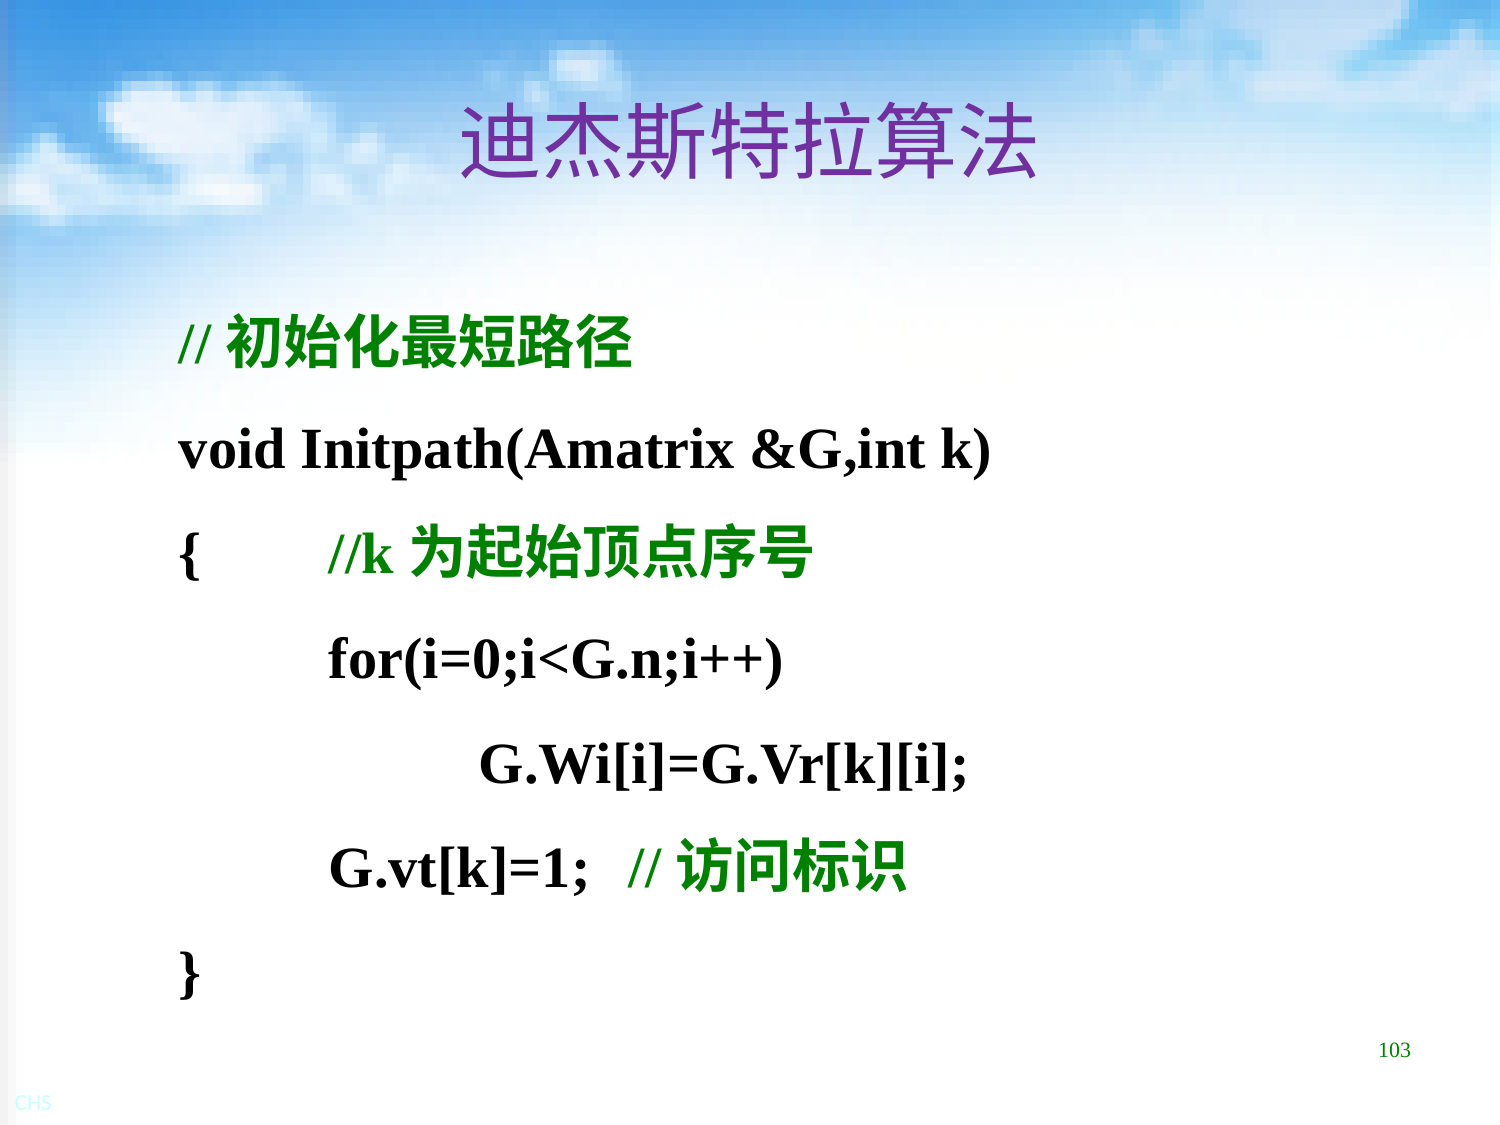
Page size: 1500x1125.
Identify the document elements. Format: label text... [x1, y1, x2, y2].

title 迪杰斯特拉算法 [163, 44, 1337, 233]
slide_number 103 [1359, 1031, 1430, 1067]
picture [0, 0, 1500, 1125]
list //初始化最短路径 void Initpath(Amatrix &G,int k) { //k为起始顶点序号 for(i=0;i<G.n;i++) G.Wi[i]=G.Vr[k][i]; G.vt[k]=1; //访问标识 } [163, 262, 1348, 997]
